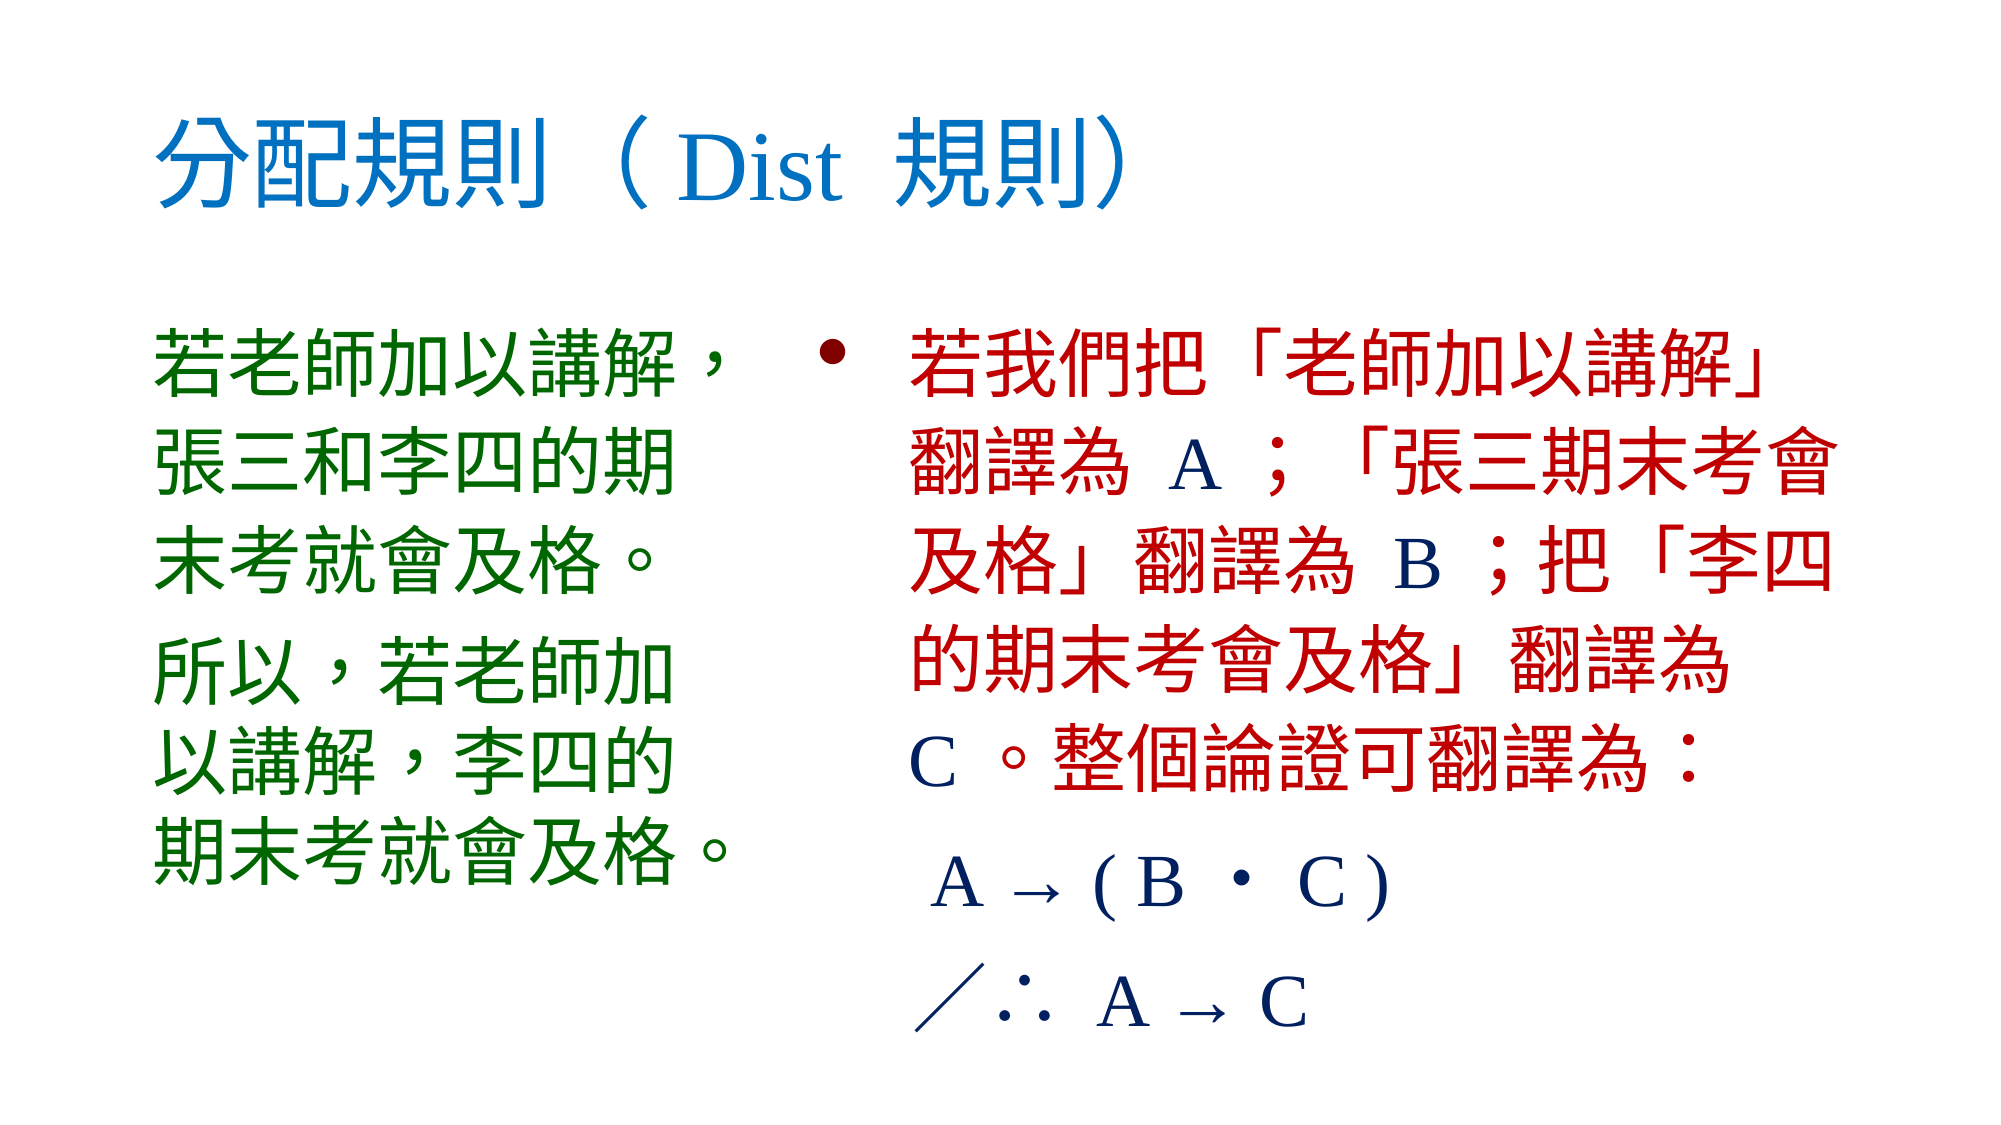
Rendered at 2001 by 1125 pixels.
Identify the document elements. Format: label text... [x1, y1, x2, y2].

list 若我們把「老師加以講解」翻譯為 A；「張三期末考會及格」翻譯為 B；把「李四的期末考會及格」翻譯為 C。整個論證可翻譯為： A → ( B・C ) ／∴ A → C [805, 299, 1863, 1066]
list 若老師加以講解，張三和李四的期末考就會及格。 所以，若老師加以講解，李四的期末考就會及格。 [137, 299, 762, 1044]
title 分配規則（Dist 規則） [137, 59, 1863, 278]
